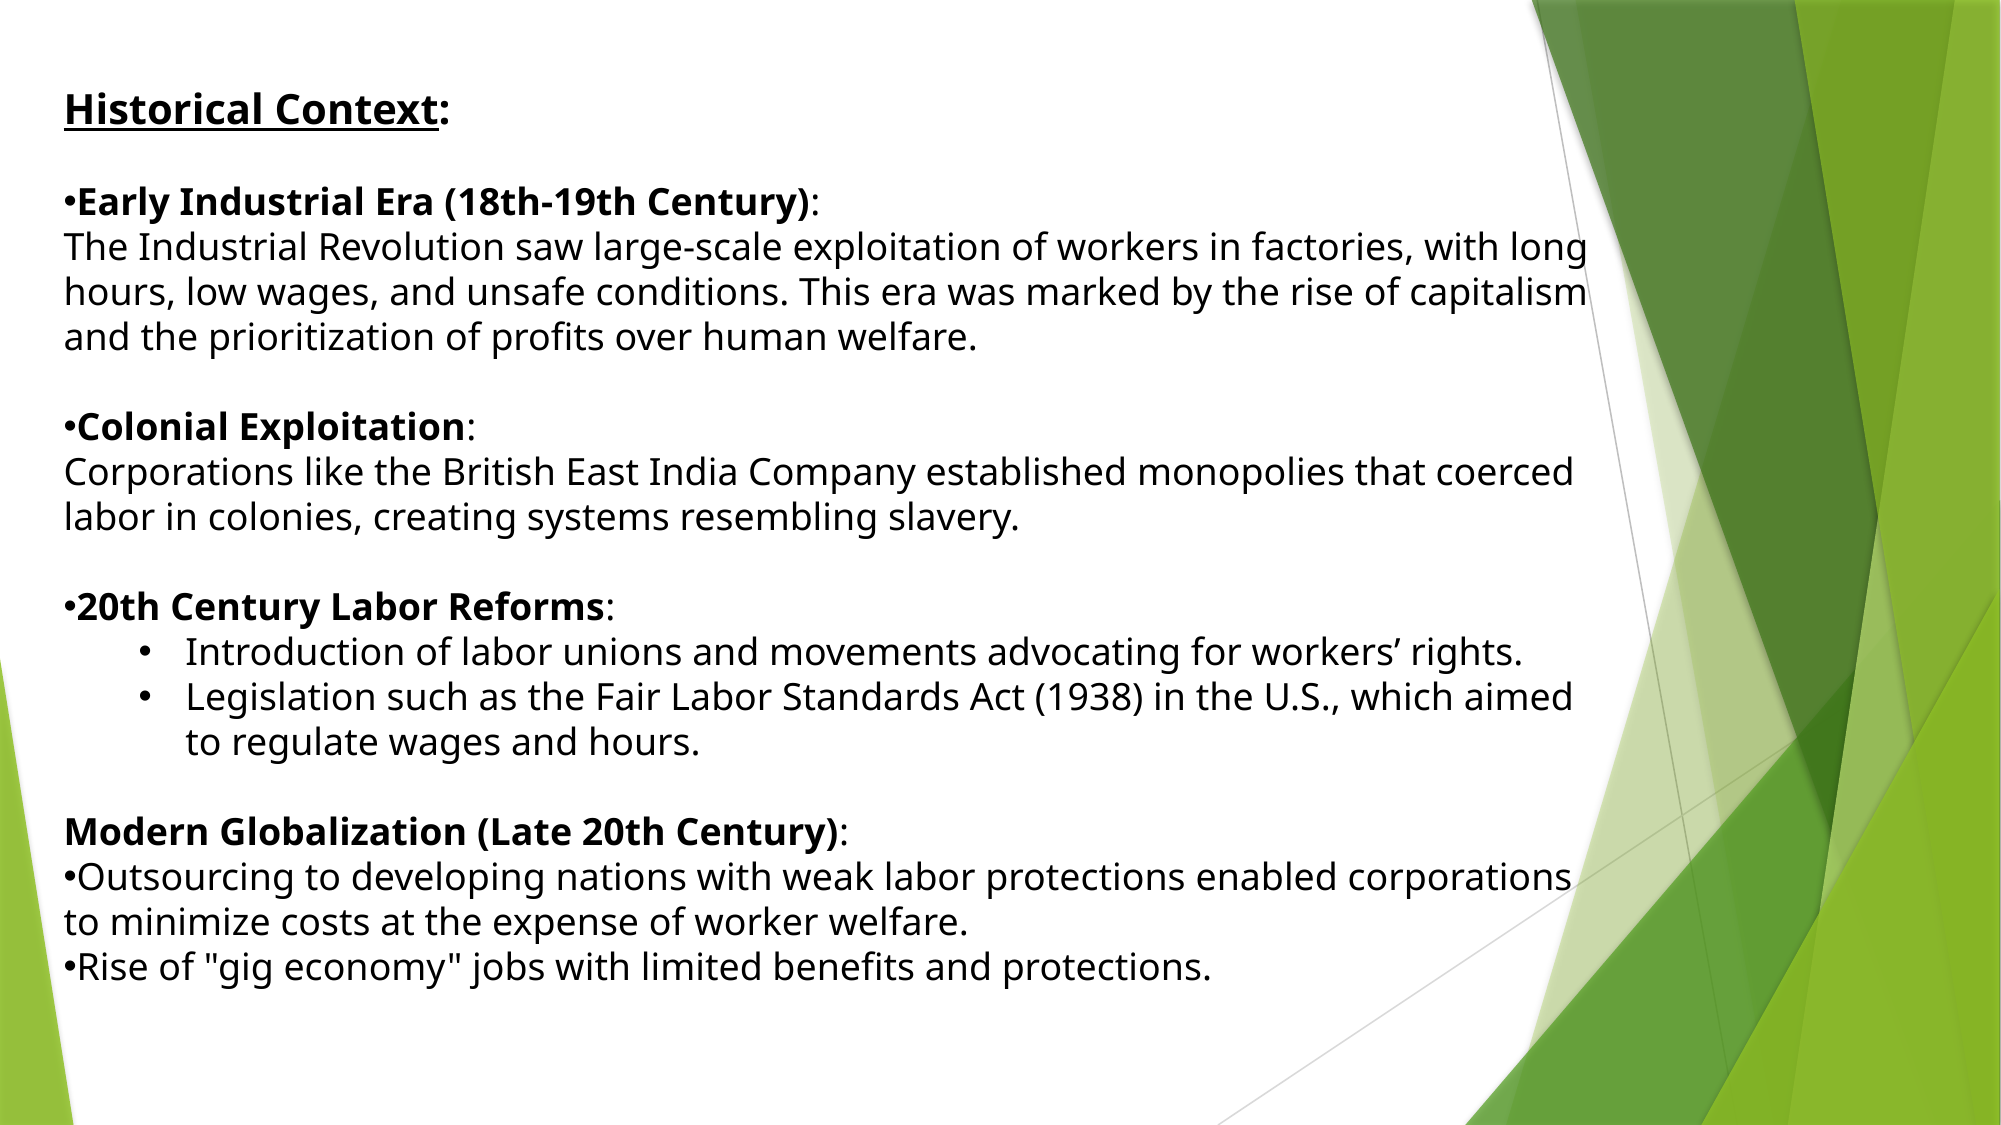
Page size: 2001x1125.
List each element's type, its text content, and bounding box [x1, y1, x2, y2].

text_box Historical Context: Early Industrial Era (18th-19th Century): The Industrial Revolution saw large-scale exploitation of workers in factories, with long hours, low wages, and unsafe conditions. This era was marked by the rise of capitalism and the prioritization of profits over human welfare. Colonial Exploitation: Corporations like the British East India Company established monopolies that coerced labor in colonies, creating systems resembling slavery. 20th Century Labor Reforms: Introduction of labor unions and movements advocating for workers’ rights. Legislation such as the Fair Labor Standards Act (1938) in the U.S., which aimed to regulate wages and hours. Modern Globalization (Late 20th Century): Outsourcing to developing nations with weak labor protections enabled corporations to minimize costs at the expense of worker welfare. Rise of "gig economy" jobs with limited benefits and protections. [48, 75, 1612, 1041]
